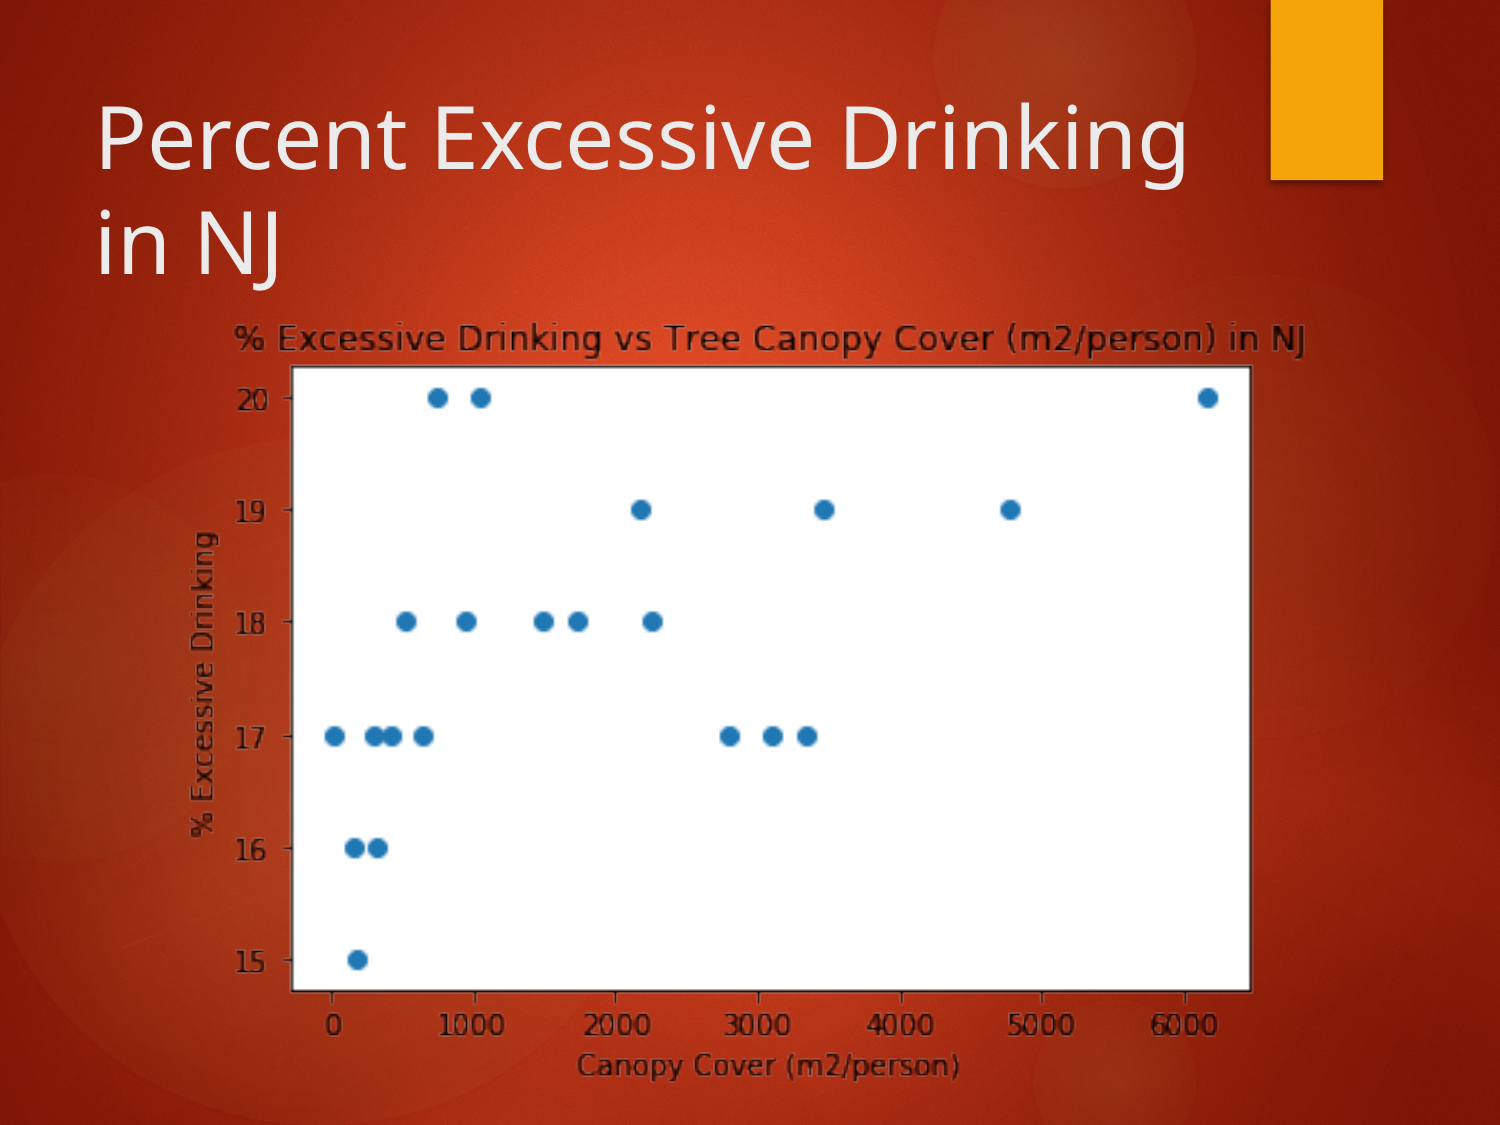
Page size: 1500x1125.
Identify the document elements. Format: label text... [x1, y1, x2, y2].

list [174, 303, 1326, 1100]
title Percent Excessive Drinking in NJ [79, 74, 1237, 304]
